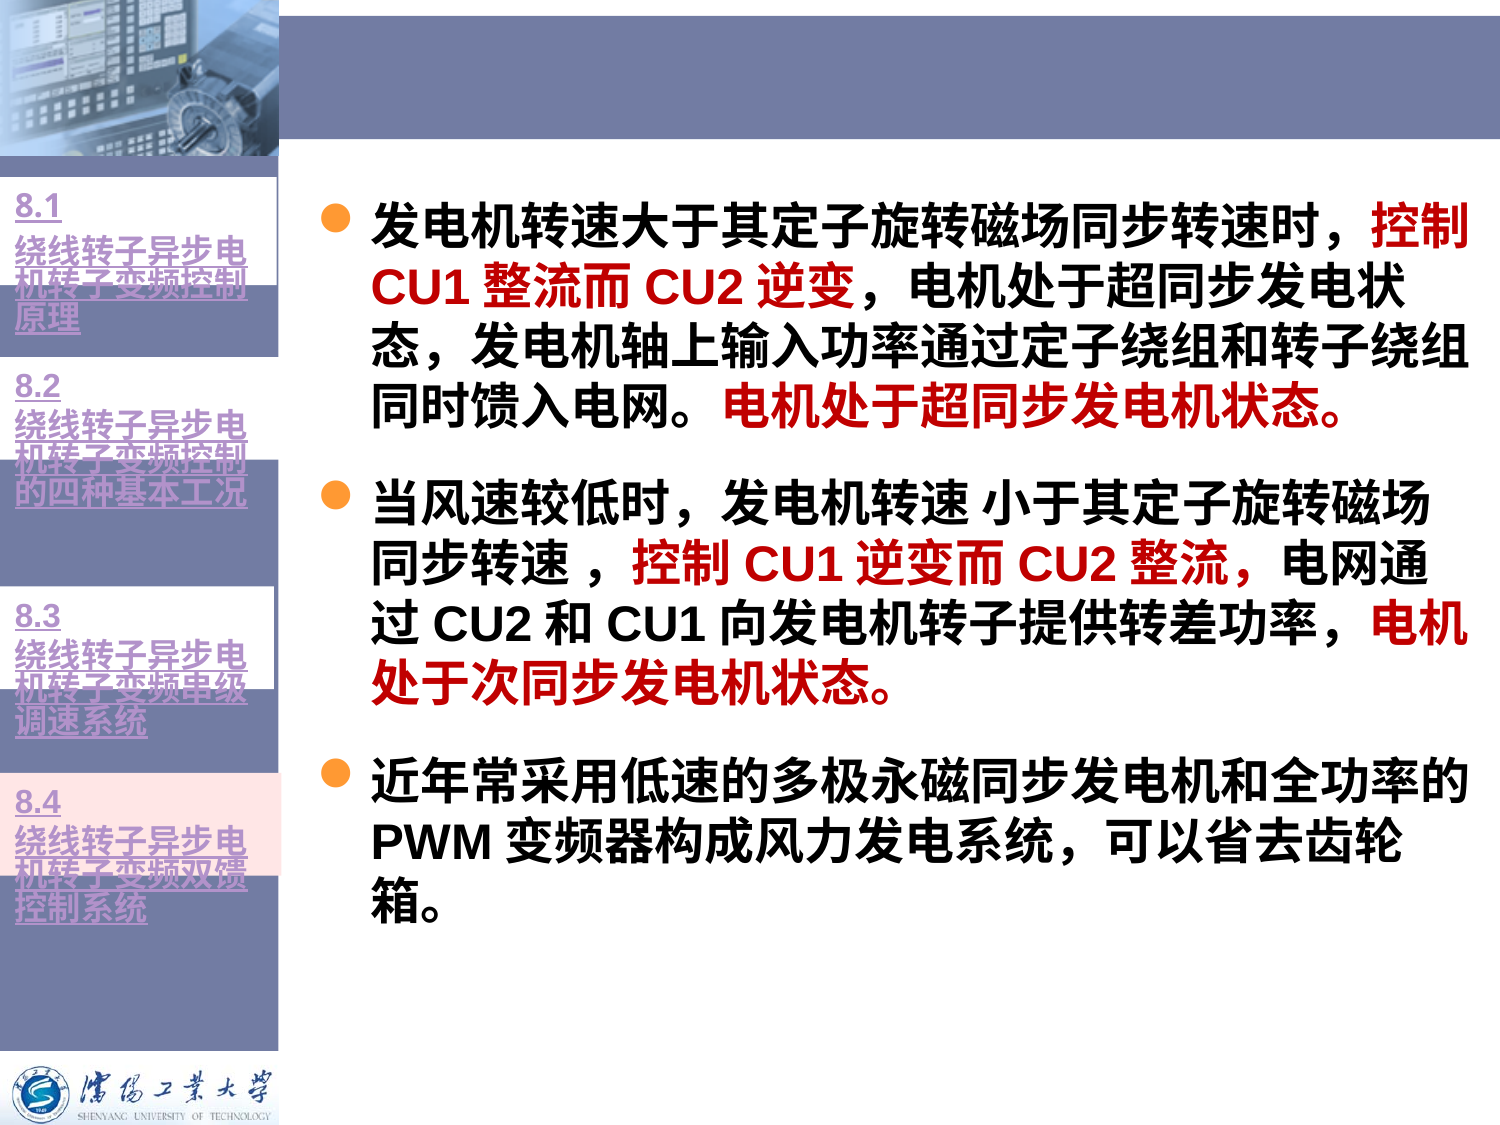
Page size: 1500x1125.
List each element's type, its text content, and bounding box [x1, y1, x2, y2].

text_box 8.4绕线转子异步电机转子变频双馈控制系统 [0, 772, 282, 876]
text_box 8.2绕线转子异步电机转子变频控制的四种基本工况 [0, 357, 280, 460]
text_box 8.1绕线转子异步电机转子变频控制原理 [0, 177, 277, 286]
picture [0, 1051, 279, 1125]
text_box 8.3绕线转子异步电机转子变频串级调速系统 [0, 586, 274, 690]
picture [0, 0, 279, 156]
list 发电机转速大于其定子旋转磁场同步转速时，控制CU1整流而CU2逆变，电机处于超同步发电状态，发电机轴上输入功率通过定子绕组和转子绕组同时馈入电网。电机处于超同步发电机状态。 当风速较低时，发电机转速 小于其定子旋转磁场同步转速 ，控制CU1逆变而CU2整流，电网通过CU2和CU1向发电机转子提供转差功率，电机处于次同步发电机状态。 近年常采用低速的多极永磁同步发电机和全功率的PWM变频器构成风力发电系统，可以省去齿轮箱。 [299, 194, 1488, 1056]
